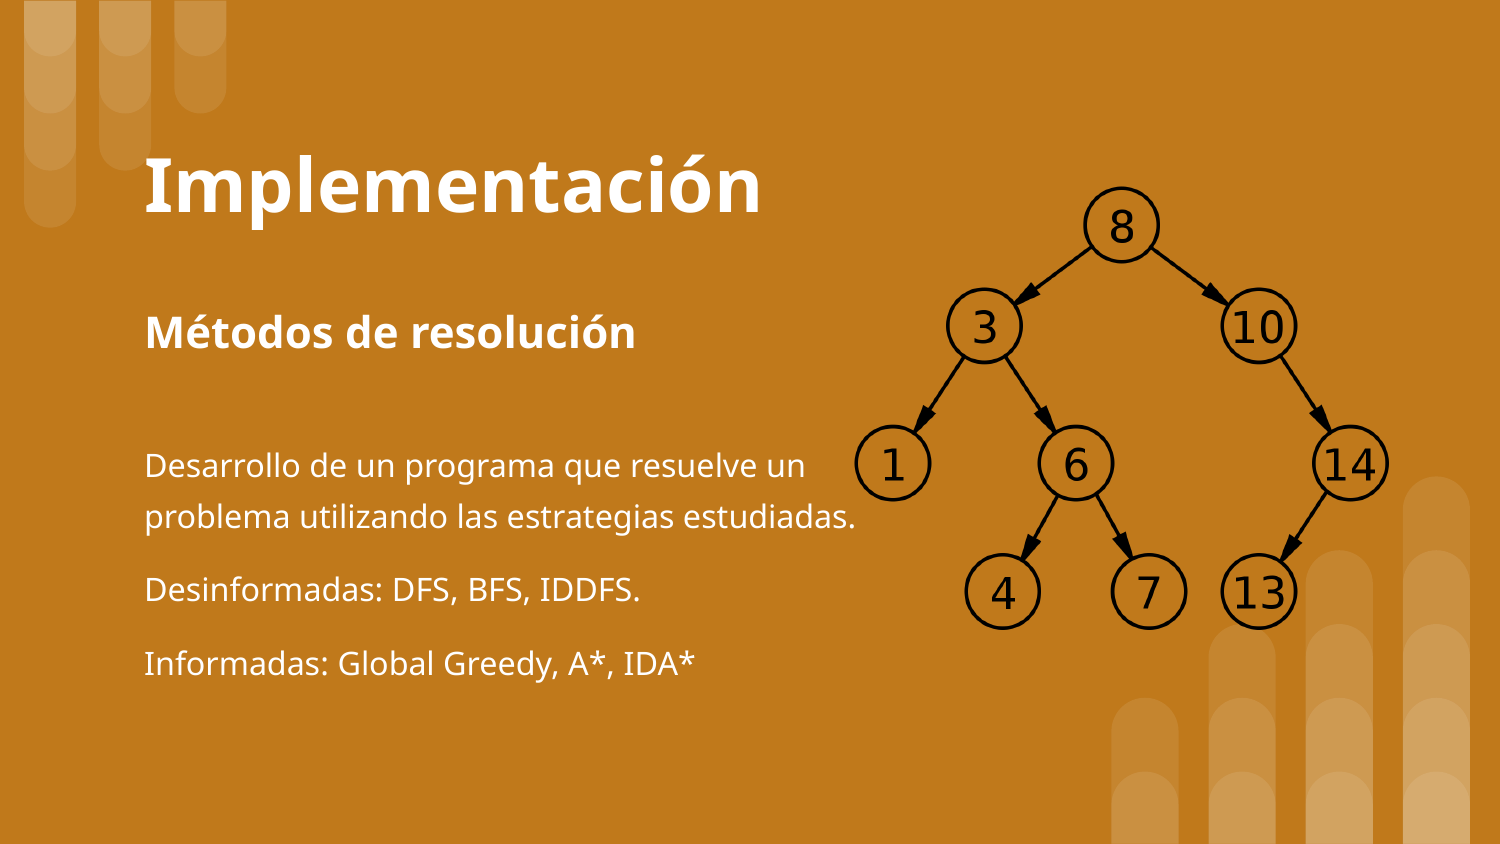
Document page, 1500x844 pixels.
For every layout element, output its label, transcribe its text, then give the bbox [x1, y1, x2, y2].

picture [847, 178, 1397, 637]
subtitle Métodos de resolución [129, 277, 828, 392]
title Implementación [129, 29, 1090, 337]
subtitle Desarrollo de un programa que resuelve un problema utilizando las estrategias estudiadas. Desinformadas: DFS, BFS, IDDFS. Informadas: Global Greedy, A*, IDA* [129, 421, 875, 704]
